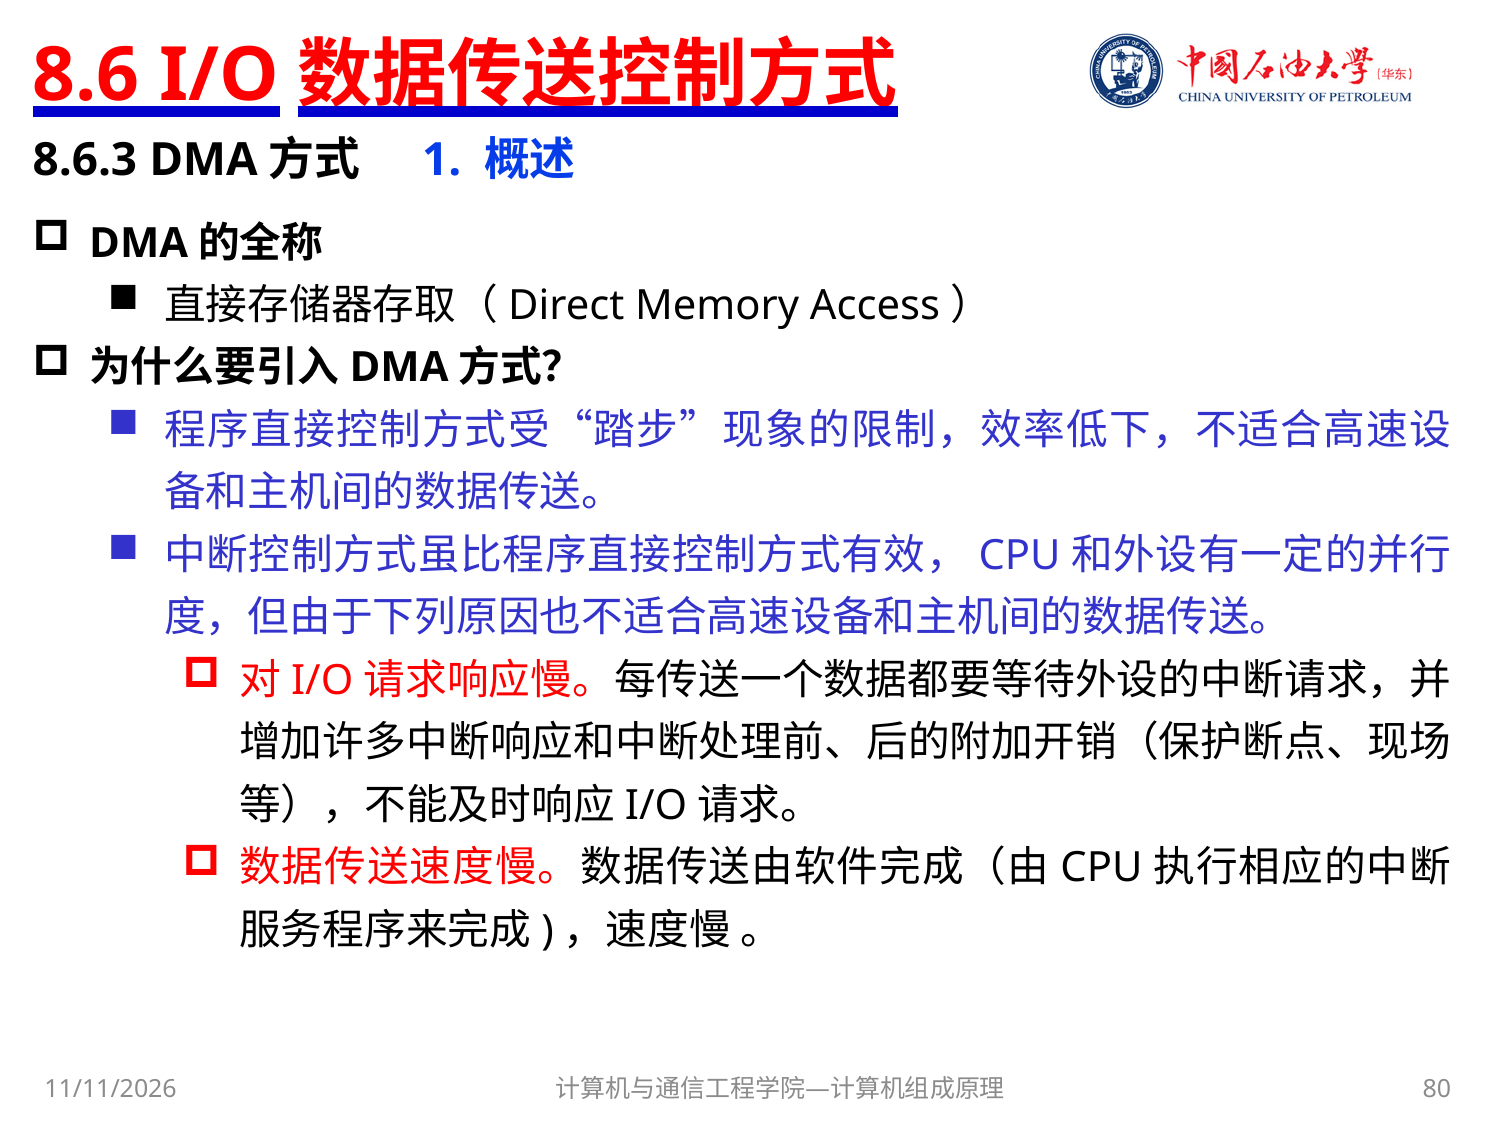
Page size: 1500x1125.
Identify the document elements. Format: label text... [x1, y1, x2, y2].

text_box 1. 概述 [407, 121, 891, 192]
slide_number 80 [1116, 1059, 1467, 1119]
title 8.6 I/O数据传送控制方式 [17, 7, 1471, 121]
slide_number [29, 1059, 380, 1119]
footer 计算机与通信工程学院—计算机组成原理 [501, 1057, 1059, 1118]
list 8.6.3 DMA方式 [17, 121, 1471, 1057]
text_box DMA的全称 直接存储器存取（Direct Memory Access） 为什么要引入DMA方式？ 程序直接控制方式受“踏步”现象的限制，效率低下，不适合高速设备和主机间的数据传送。 中断控制方式虽比程序直接控制方式有效，CPU和外设有一定的并行度，但由于下列原因也不适合高速设备和主机间的数据传送。 对I/O请求响应慢。每传送一个数据都要等待外设的中断请求，并增加许多中断响应和中断处理前、后的附加开销（保护断点、现场等），不能及时响应I/O请求。 数据传送速度慢。数据传送由软件完成（由CPU执行相应的中断服务程序来完成)，速度慢 。 [18, 195, 1467, 960]
